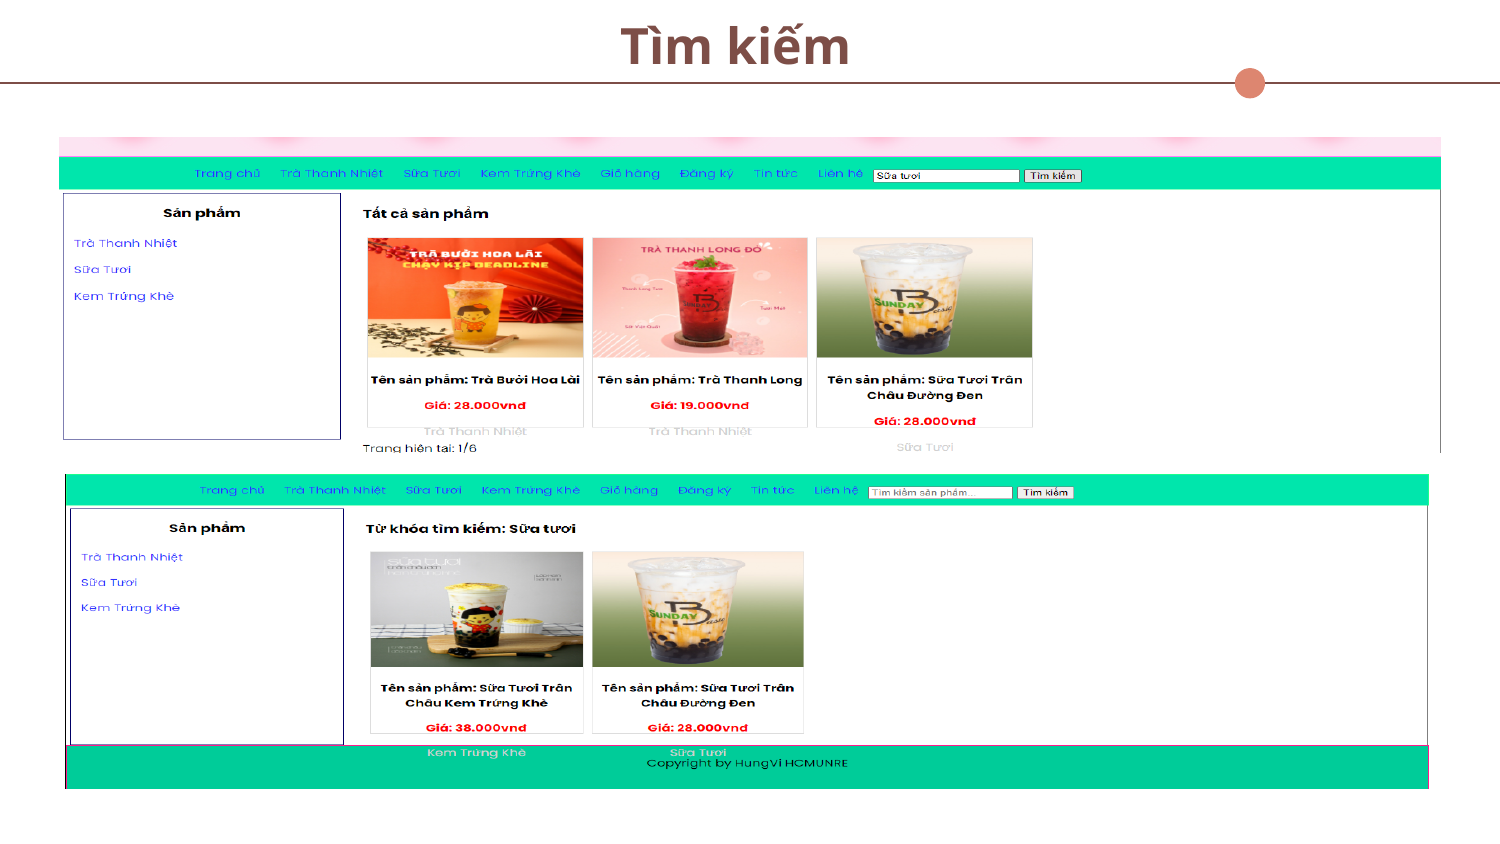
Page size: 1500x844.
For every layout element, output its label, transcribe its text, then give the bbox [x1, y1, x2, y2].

text_box Tìm kiếm [0, 11, 1472, 66]
picture [59, 137, 1441, 453]
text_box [0, 67, 1500, 99]
picture [59, 474, 1441, 789]
